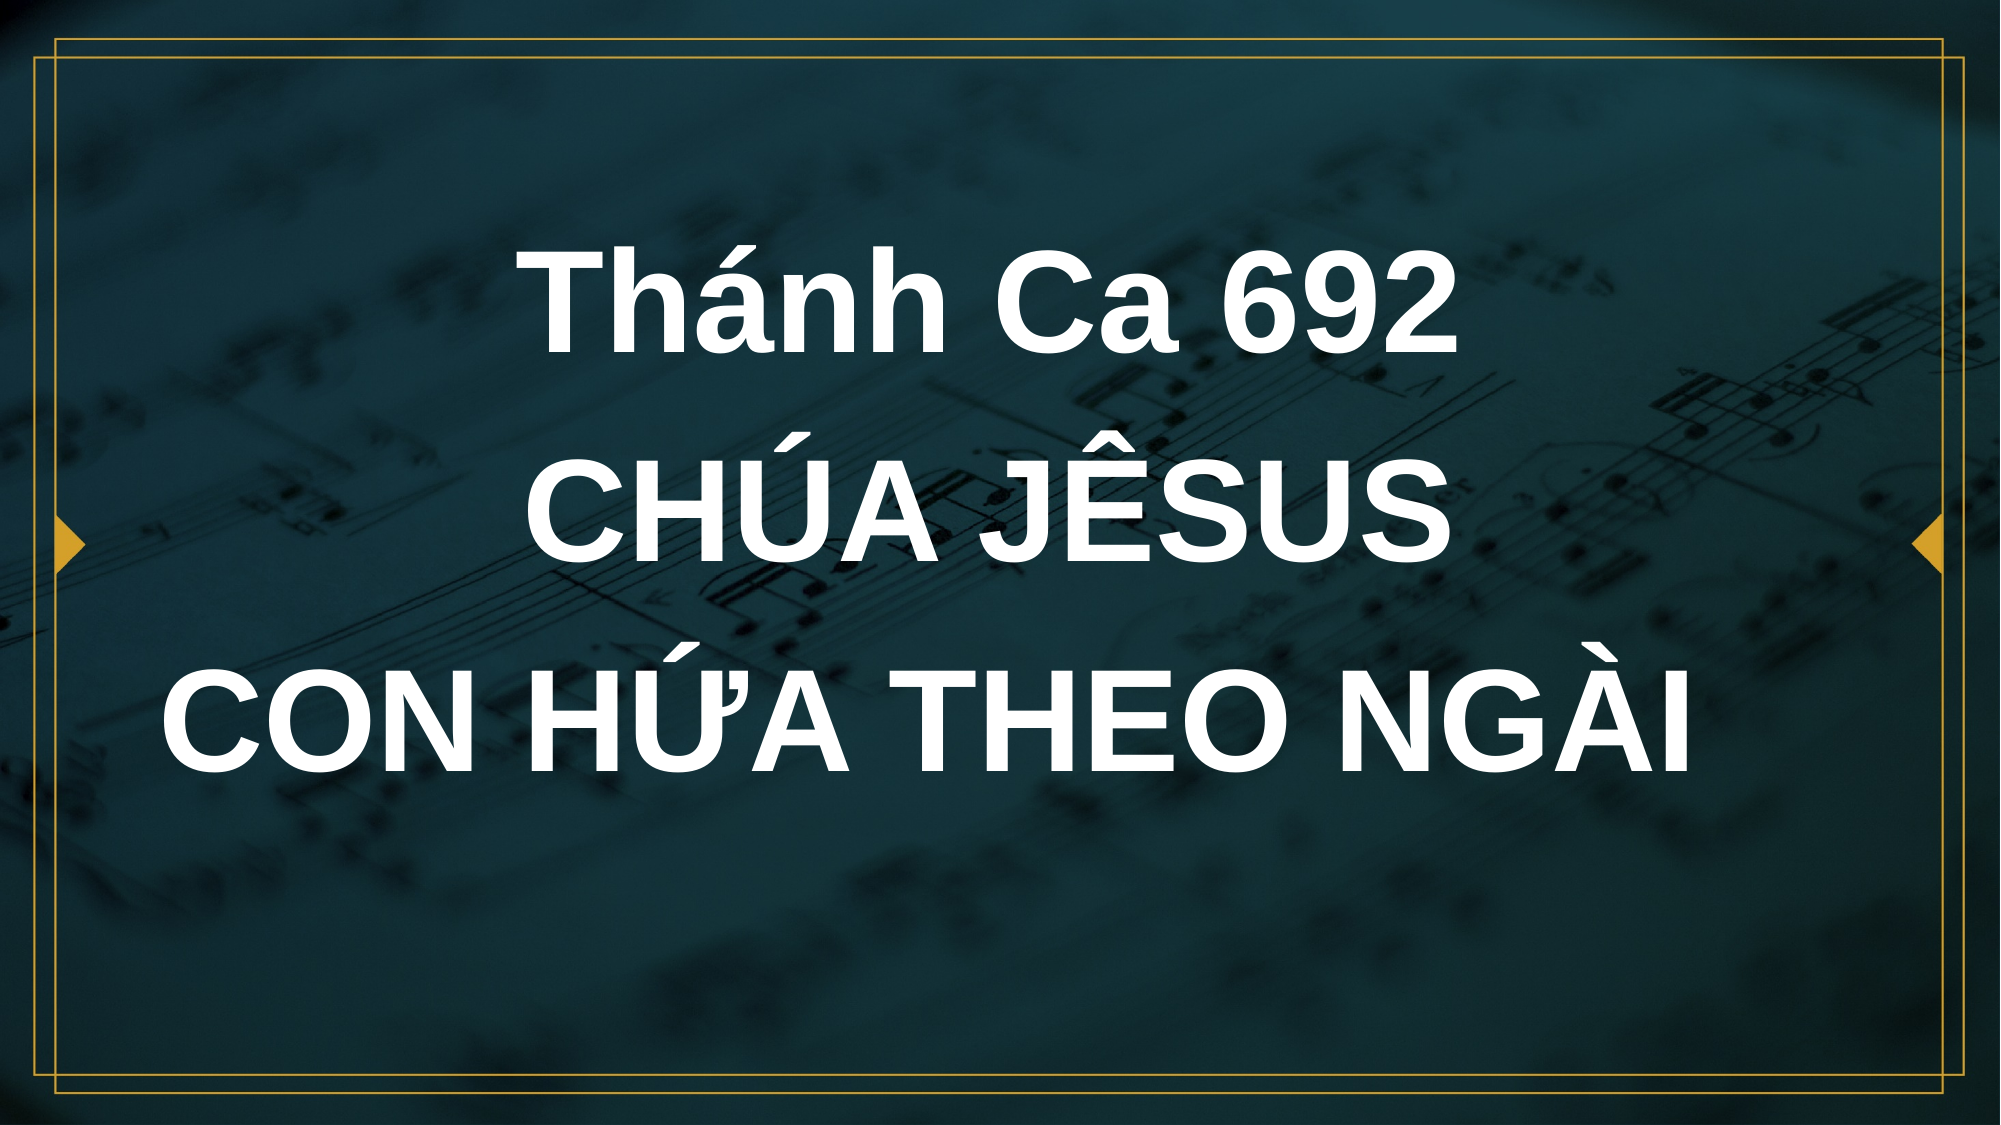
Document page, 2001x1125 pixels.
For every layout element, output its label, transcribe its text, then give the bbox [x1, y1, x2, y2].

picture [0, 0, 2000, 1125]
title Thánh Ca 692 CHÚA JÊSUS CON HỨA THEO NGÀI [103, 151, 1875, 821]
